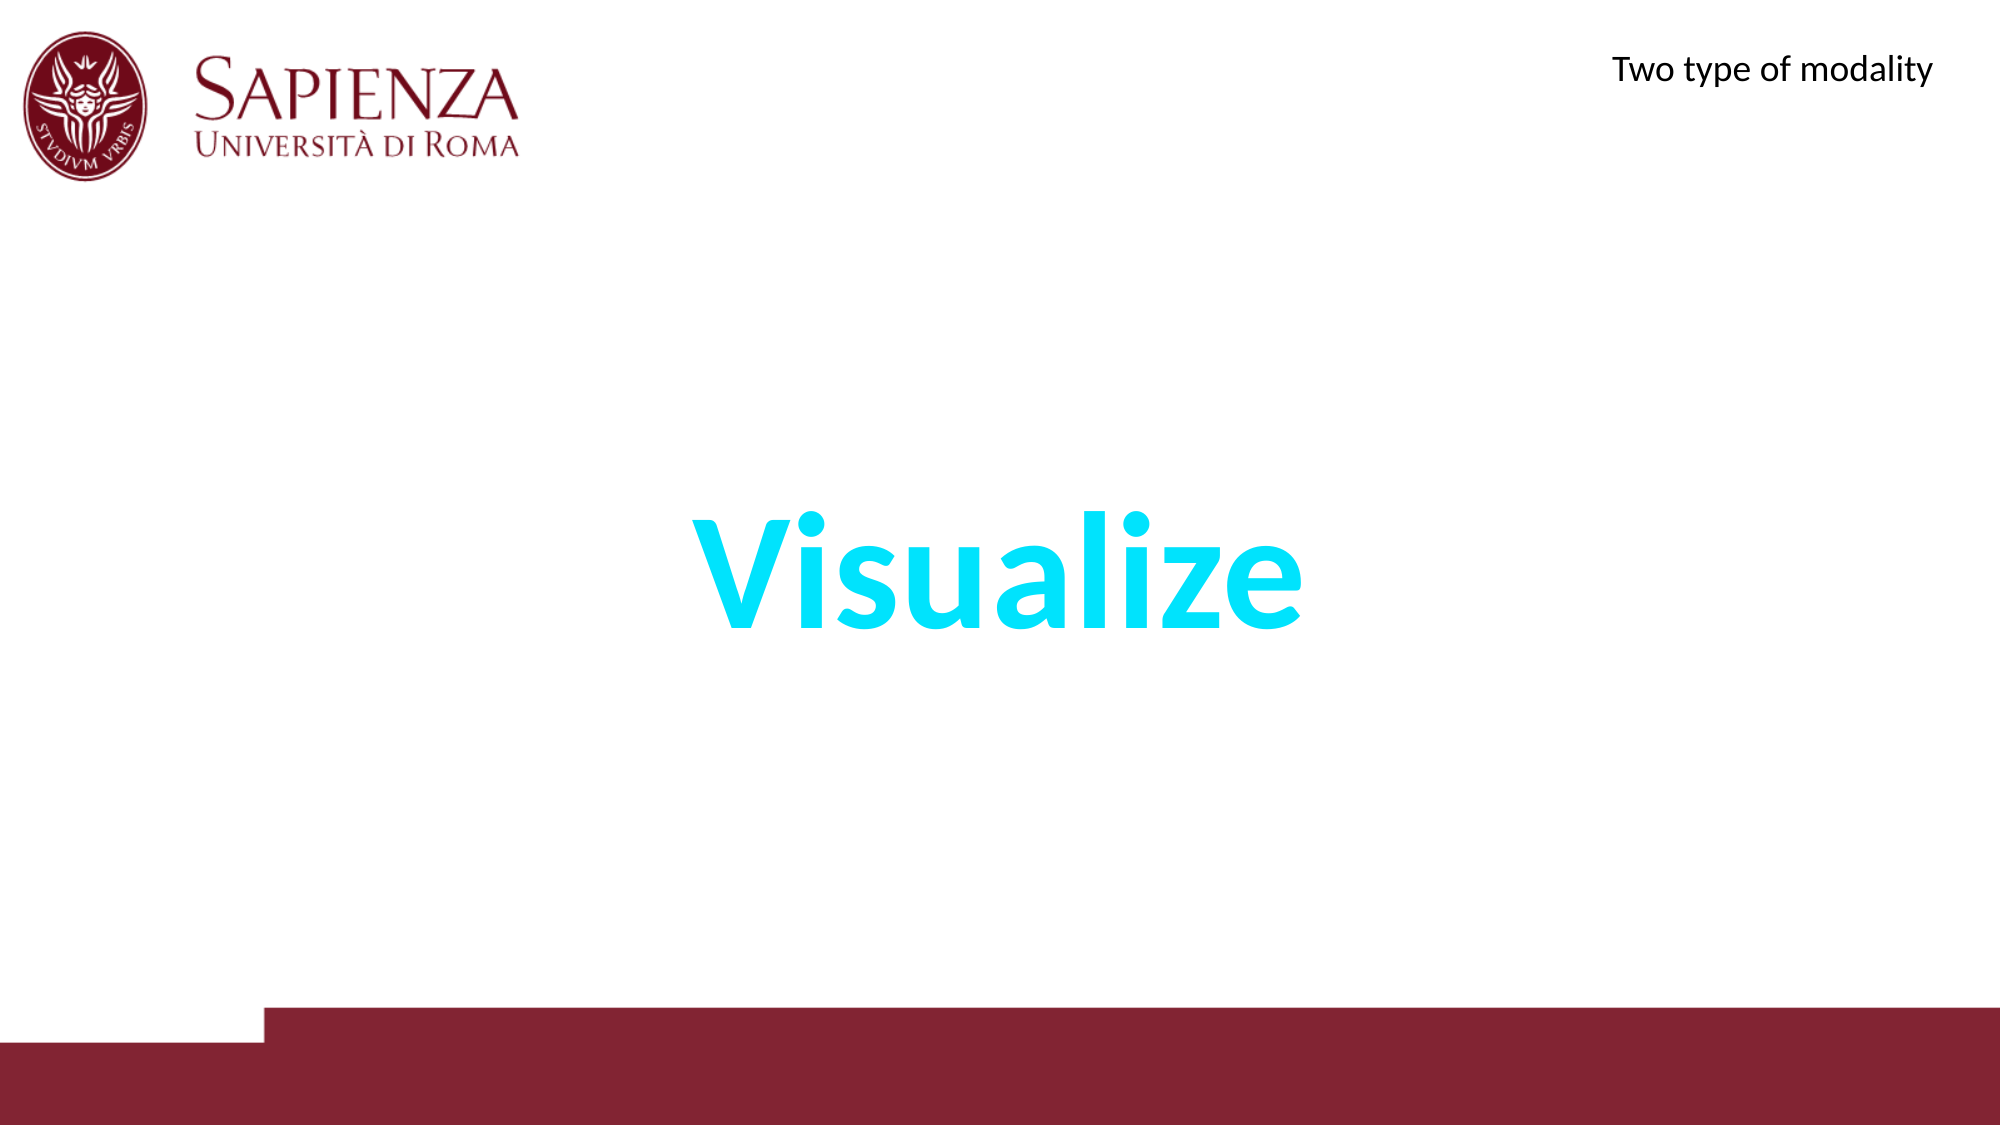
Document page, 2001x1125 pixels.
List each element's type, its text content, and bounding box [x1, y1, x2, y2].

picture [0, 0, 677, 195]
text_box Two type of modality [1597, 36, 1949, 97]
text_box Visualize [661, 453, 1339, 669]
picture [0, 1005, 2000, 1125]
